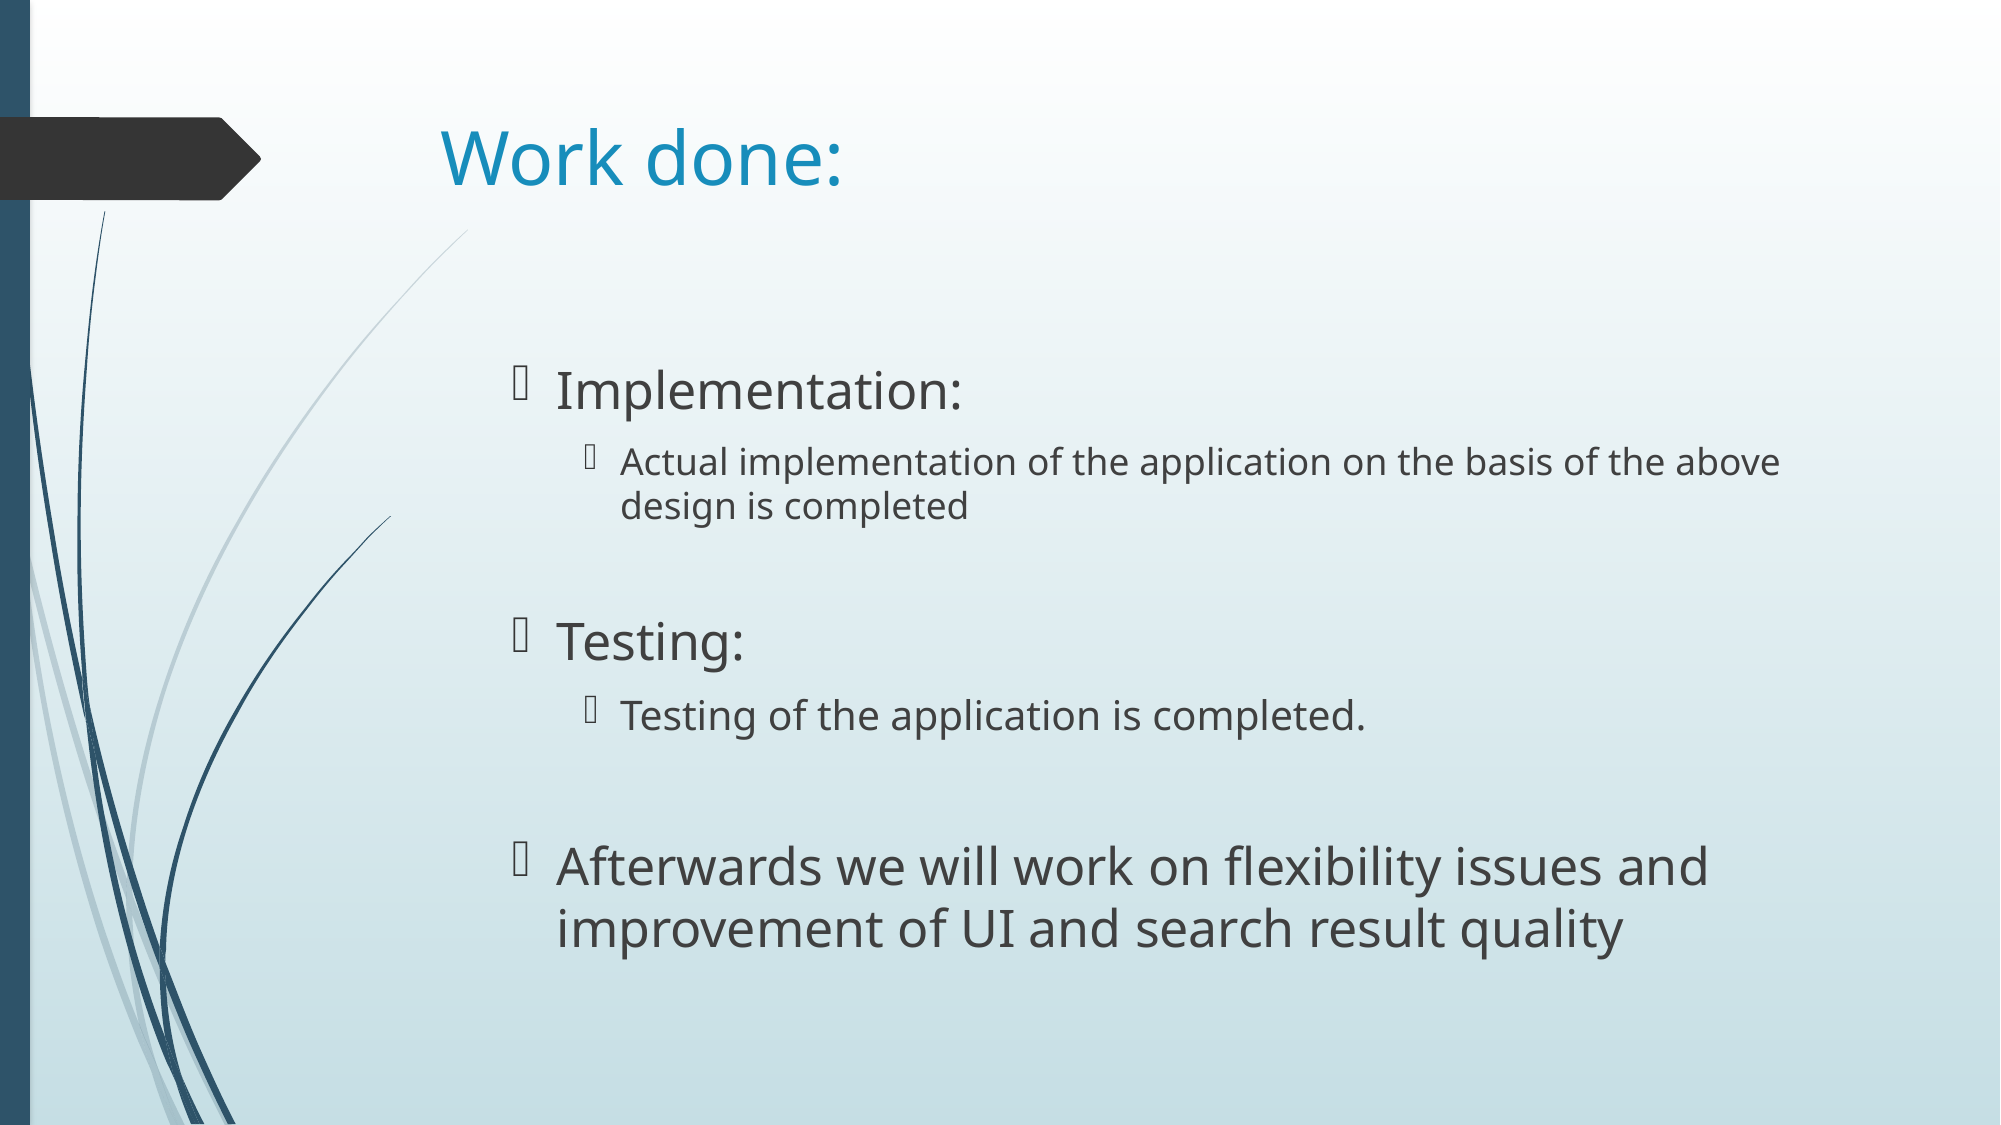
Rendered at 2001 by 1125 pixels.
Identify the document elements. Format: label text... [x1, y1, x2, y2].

title Work done: [425, 102, 1888, 313]
list Implementation: Actual implementation of the application on the basis of the above design is completed Testing: Testing of the application is completed. Afterwards we will work on flexibility issues and improvement of UI and search result quality [424, 350, 1888, 970]
